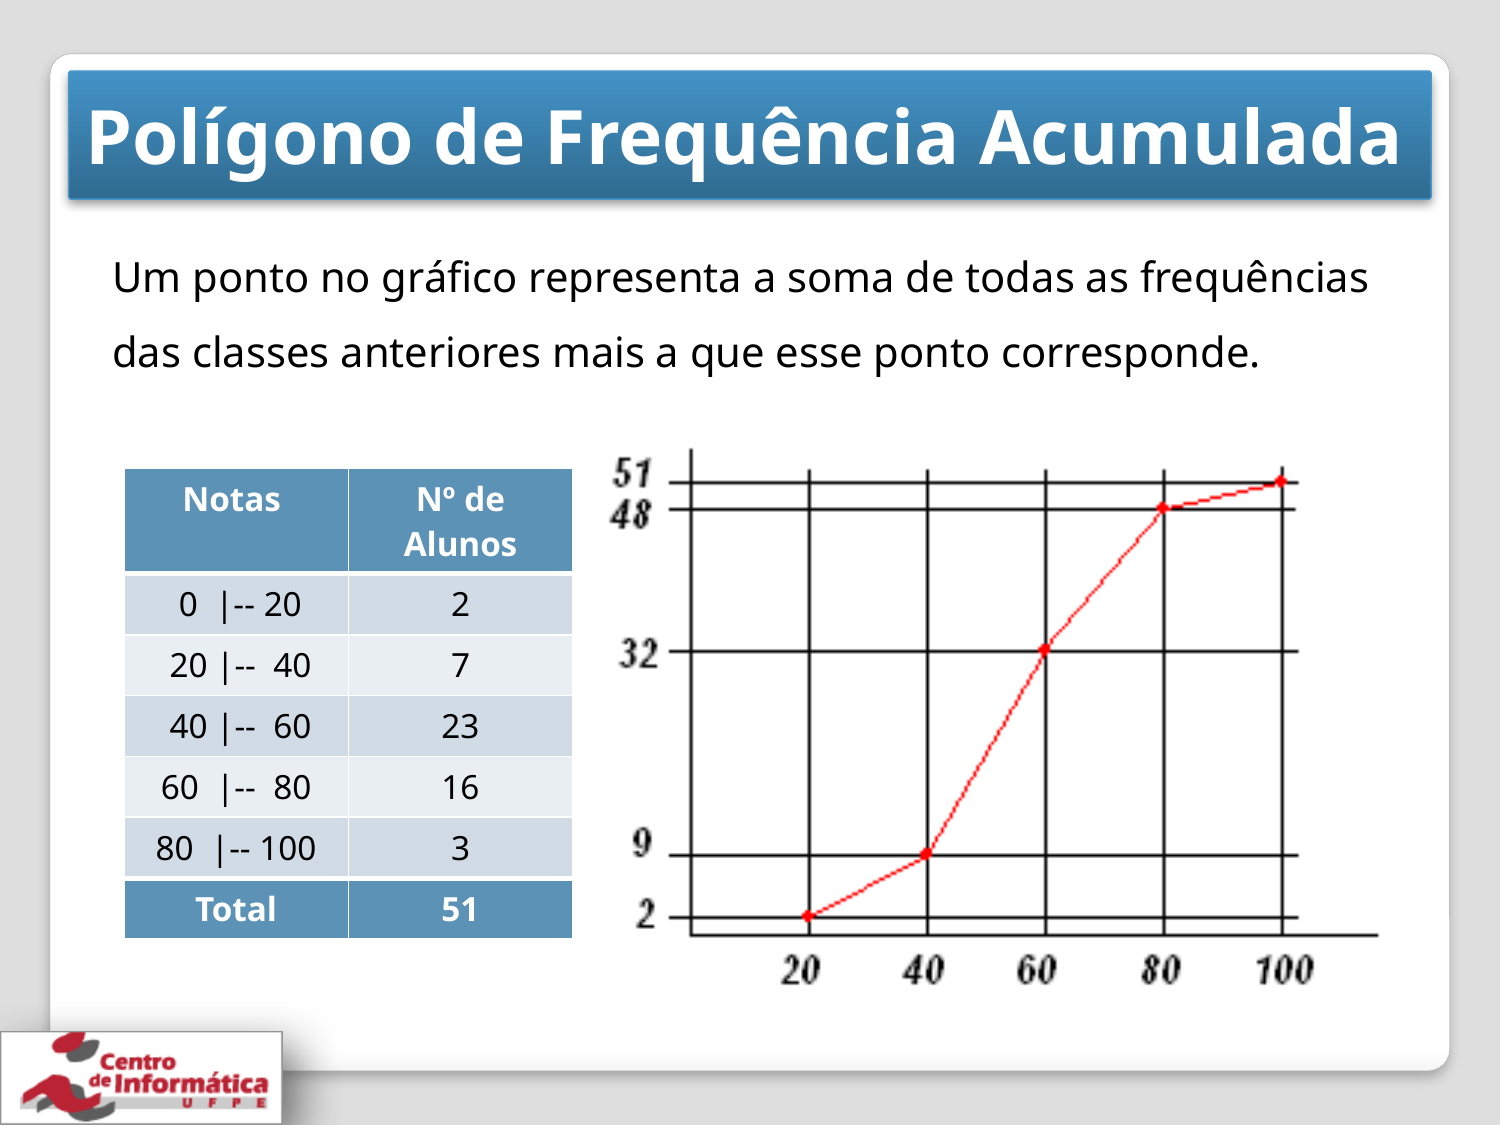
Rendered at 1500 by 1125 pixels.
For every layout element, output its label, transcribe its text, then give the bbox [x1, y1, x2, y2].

table_header Notas [125, 469, 348, 571]
table_cell 16 [349, 757, 572, 816]
table_cell 0 |-- 20 [125, 576, 348, 634]
title Polígono de Frequência Acumulada [70, 70, 1430, 200]
table_cell 2 [349, 576, 572, 634]
table_header Nº de Alunos [349, 469, 572, 571]
table_cell 20 |-- 40 [125, 636, 348, 695]
table_cell 80 |-- 100 [125, 818, 348, 876]
table_cell 7 [349, 636, 572, 695]
table_cell 23 [349, 696, 572, 756]
table_cell 40 |-- 60 [125, 696, 348, 756]
table_cell Total [125, 881, 348, 938]
list Um ponto no gráfico representa a soma de todas as frequências das classes anteriores mais a que esse ponto corresponde. [81, 210, 1412, 1032]
picture [0, 1031, 283, 1125]
table_cell 60 |-- 80 [125, 757, 348, 816]
picture [596, 432, 1400, 997]
table_cell 51 [349, 881, 572, 938]
table_cell 3 [349, 818, 572, 876]
